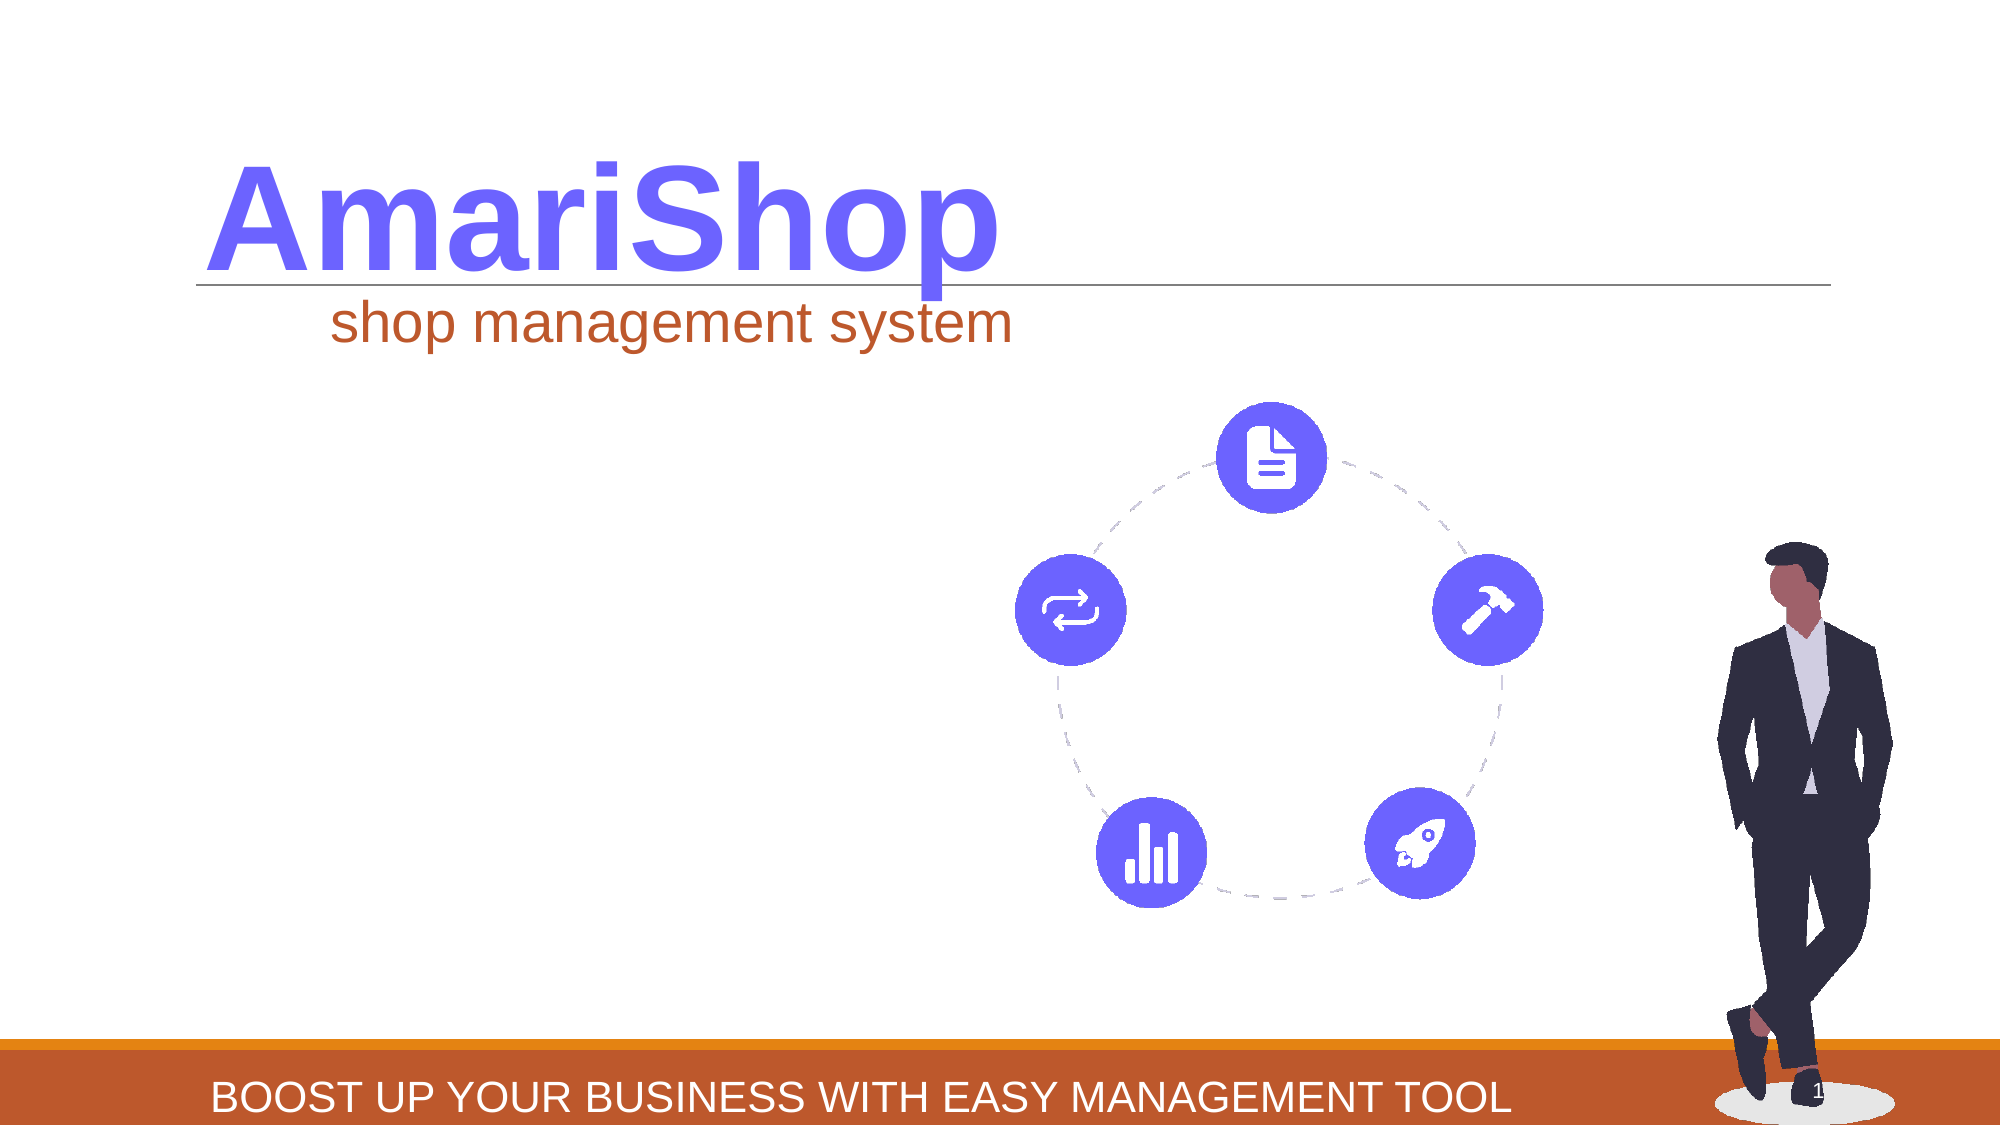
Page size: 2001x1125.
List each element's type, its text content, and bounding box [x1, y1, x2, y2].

text_box BOOST UP YOUR BUSINESS WITH EASY MANAGEMENT TOOL [26, 1066, 1008, 1125]
picture [1013, 401, 1899, 1125]
subtitle shop management system [313, 284, 1111, 372]
title AmariShop [189, 70, 1219, 309]
